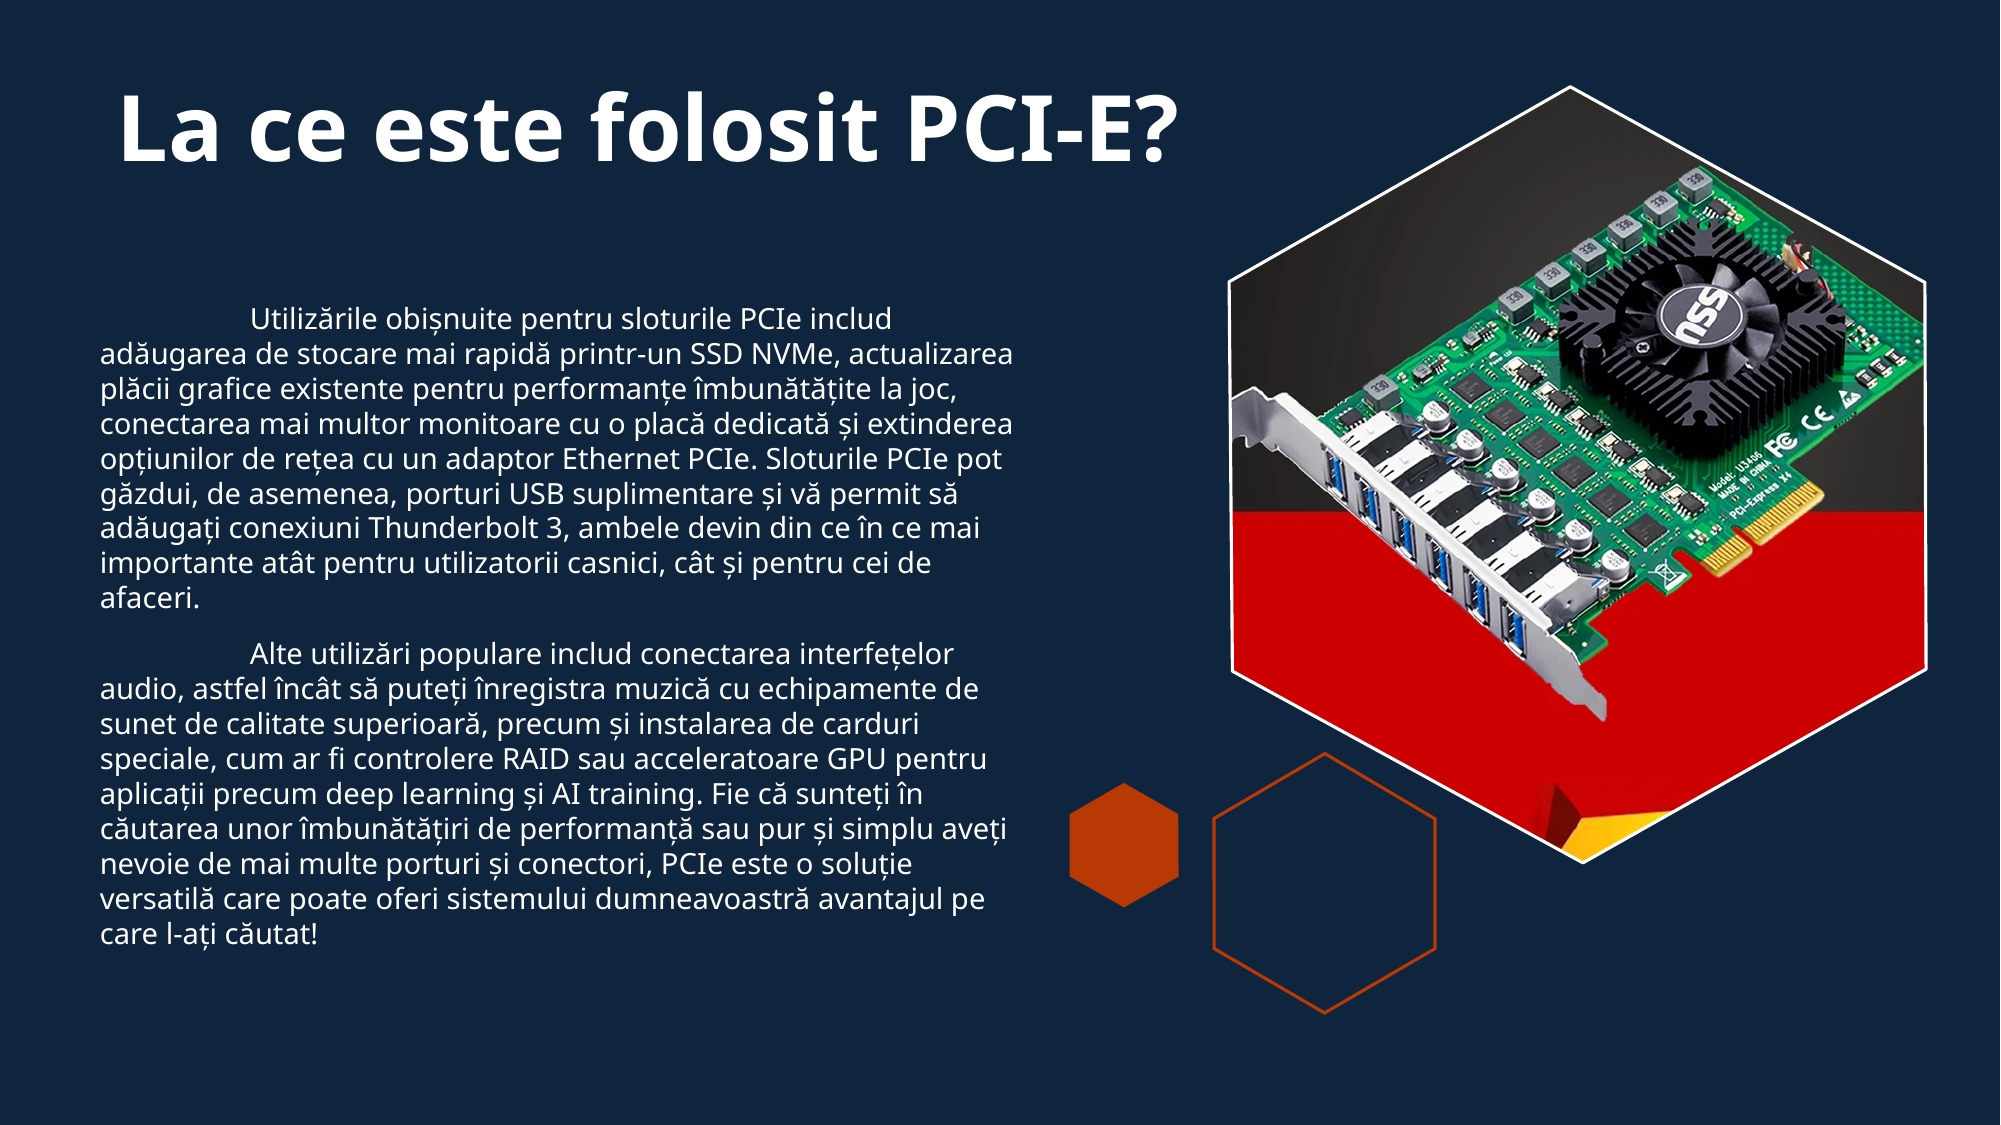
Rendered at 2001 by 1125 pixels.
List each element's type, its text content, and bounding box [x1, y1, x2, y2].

title La ce este folosit PCI-E? [101, 75, 1207, 293]
picture [1229, 86, 1927, 863]
list Utilizările obișnuite pentru sloturile PCIe includ adăugarea de stocare mai rapidă printr-un SSD NVMe, actualizarea plăcii grafice existente pentru performanțe îmbunătățite la joc, conectarea mai multor monitoare cu o placă dedicată și extinderea opțiunilor de rețea cu un adaptor Ethernet PCIe. Sloturile PCIe pot găzdui, de asemenea, porturi USB suplimentare și vă permit să adăugați conexiuni Thunderbolt 3, ambele devin din ce în ce mai importante atât pentru utilizatorii casnici, cât și pentru cei de afaceri. Alte utilizări populare includ conectarea interfețelor audio, astfel încât să puteți înregistra muzică cu echipamente de sunet de calitate superioară, precum și instalarea de carduri speciale, cum ar fi controlere RAID sau acceleratoare GPU pentru aplicații precum deep learning și AI training. Fie că sunteți în căutarea unor îmbunătățiri de performanță sau pur și simplu aveți nevoie de mai multe porturi și conectori, PCIe este o soluție versatilă care poate oferi sistemului dumneavoastră avantajul pe care l-ați căutat! [84, 292, 1049, 1049]
